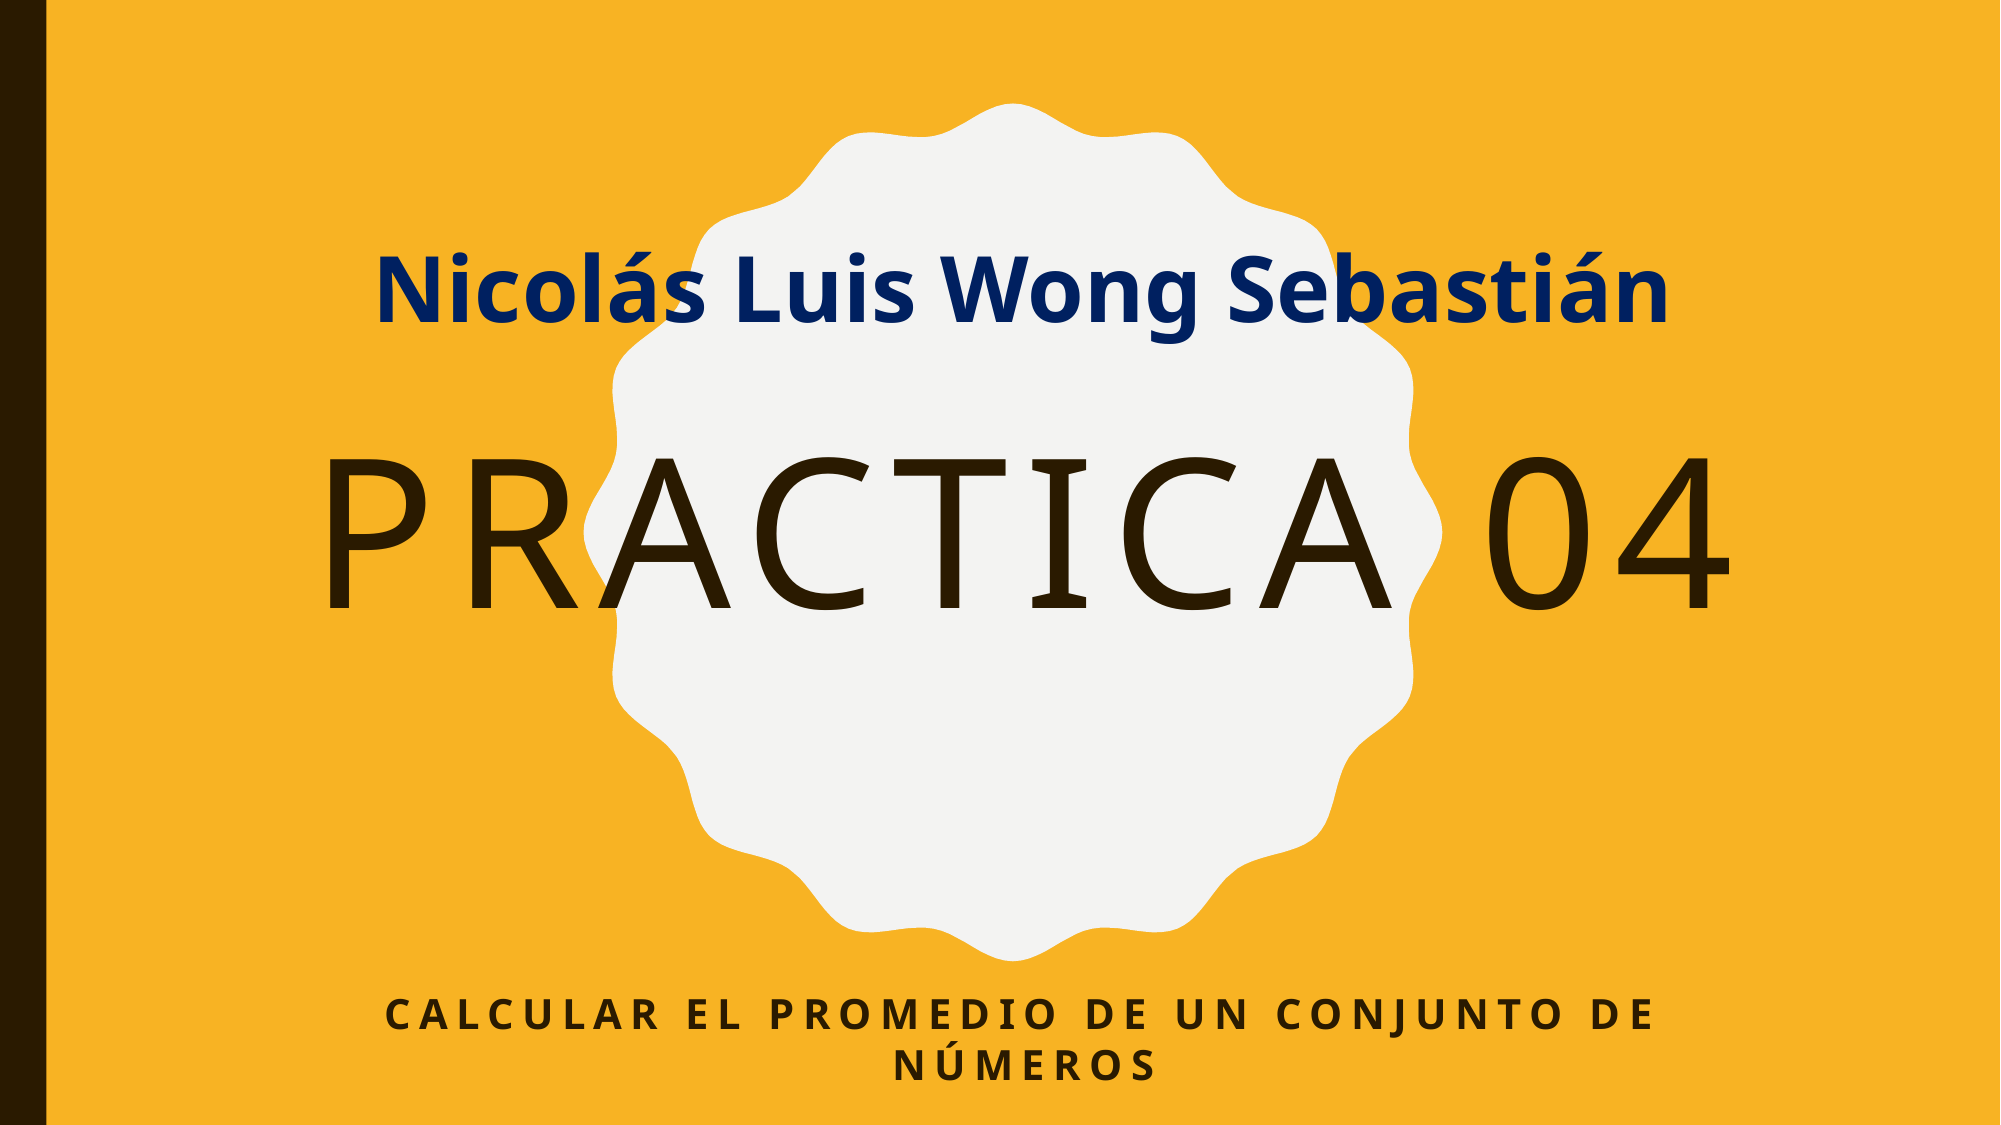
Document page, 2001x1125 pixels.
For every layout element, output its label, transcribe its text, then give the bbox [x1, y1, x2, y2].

title Practica 04 [176, 180, 1870, 902]
text_box Nicolás Luis Wong Sebastián [347, 223, 1699, 349]
subtitle Calcular el Promedio de un conjunto de números [363, 980, 1684, 1103]
